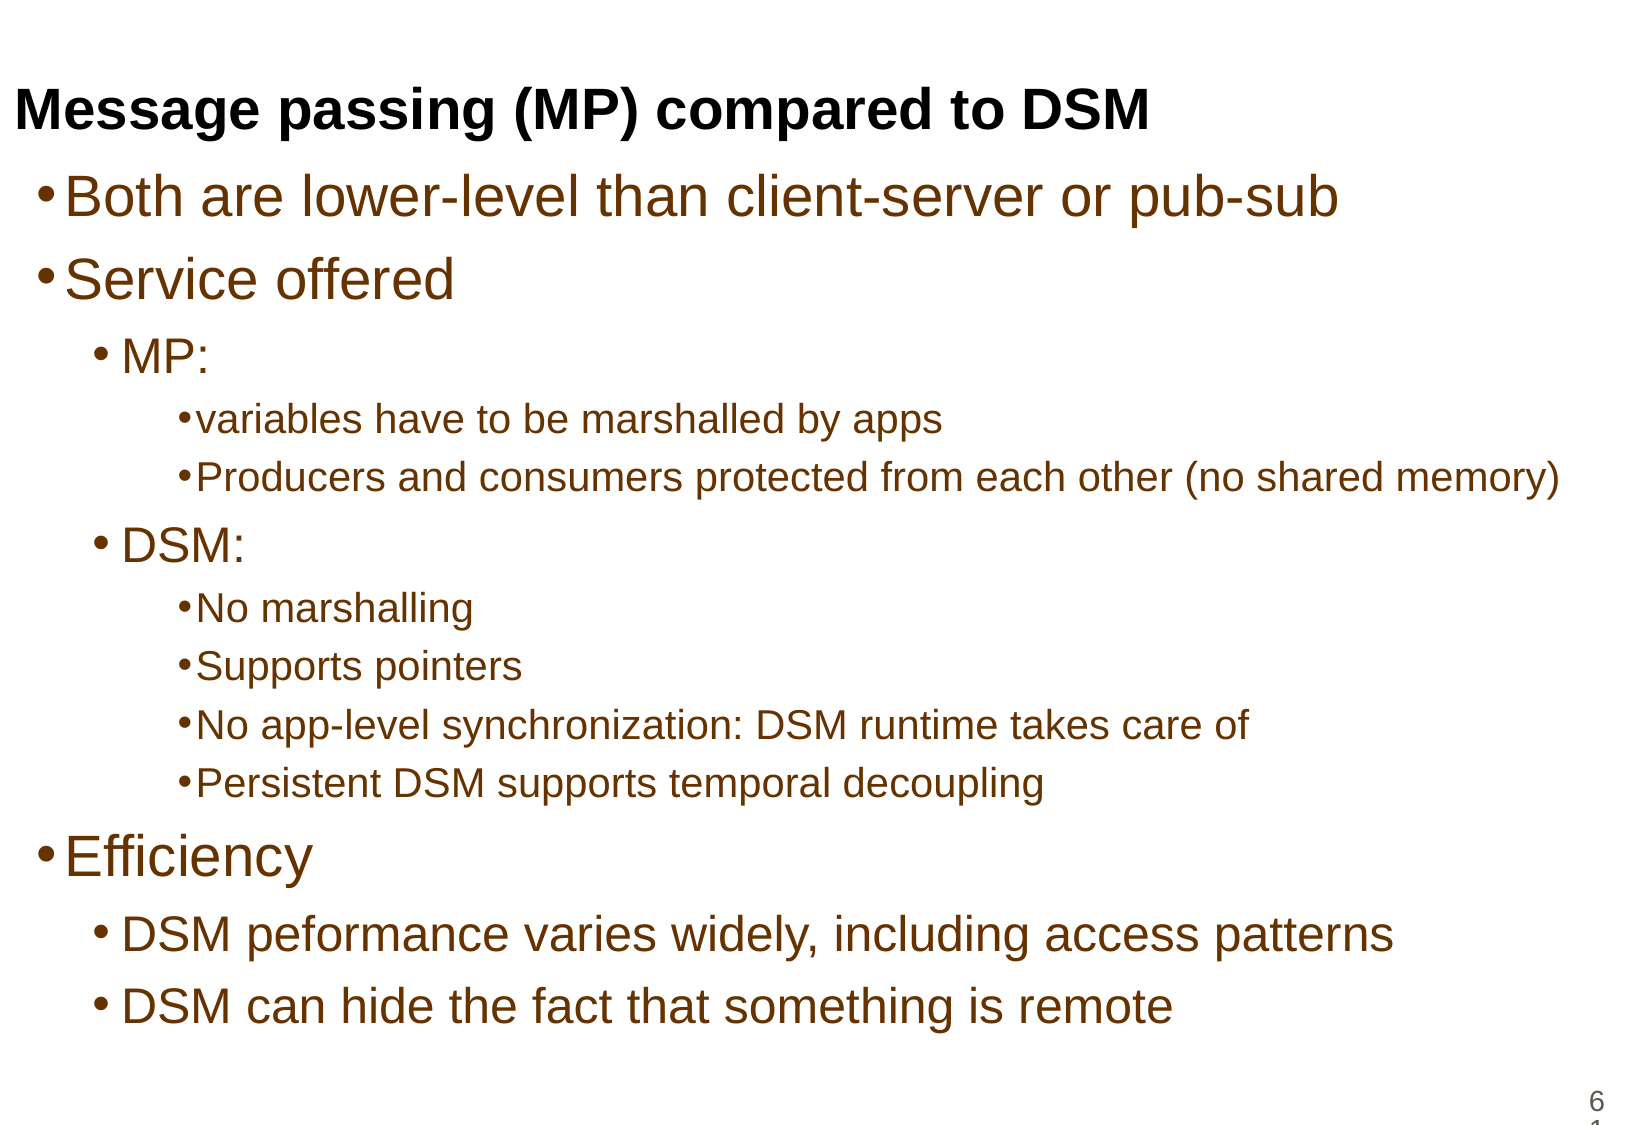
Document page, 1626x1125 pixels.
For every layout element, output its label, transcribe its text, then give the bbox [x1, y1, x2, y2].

list Both are lower-level than client-server or pub-sub Service offered MP: variables have to be marshalled by apps Producers and consumers protected from each other (no shared memory) DSM: No marshalling Supports pointers No app-level synchronization: DSM runtime takes care of Persistent DSM supports temporal decoupling Efficiency DSM peformance varies widely, including access patterns DSM can hide the fact that something is remote [0, 149, 1625, 1076]
title Message passing (MP) compared to DSM [0, 0, 1625, 149]
slide_number 61 [1573, 1074, 1625, 1125]
